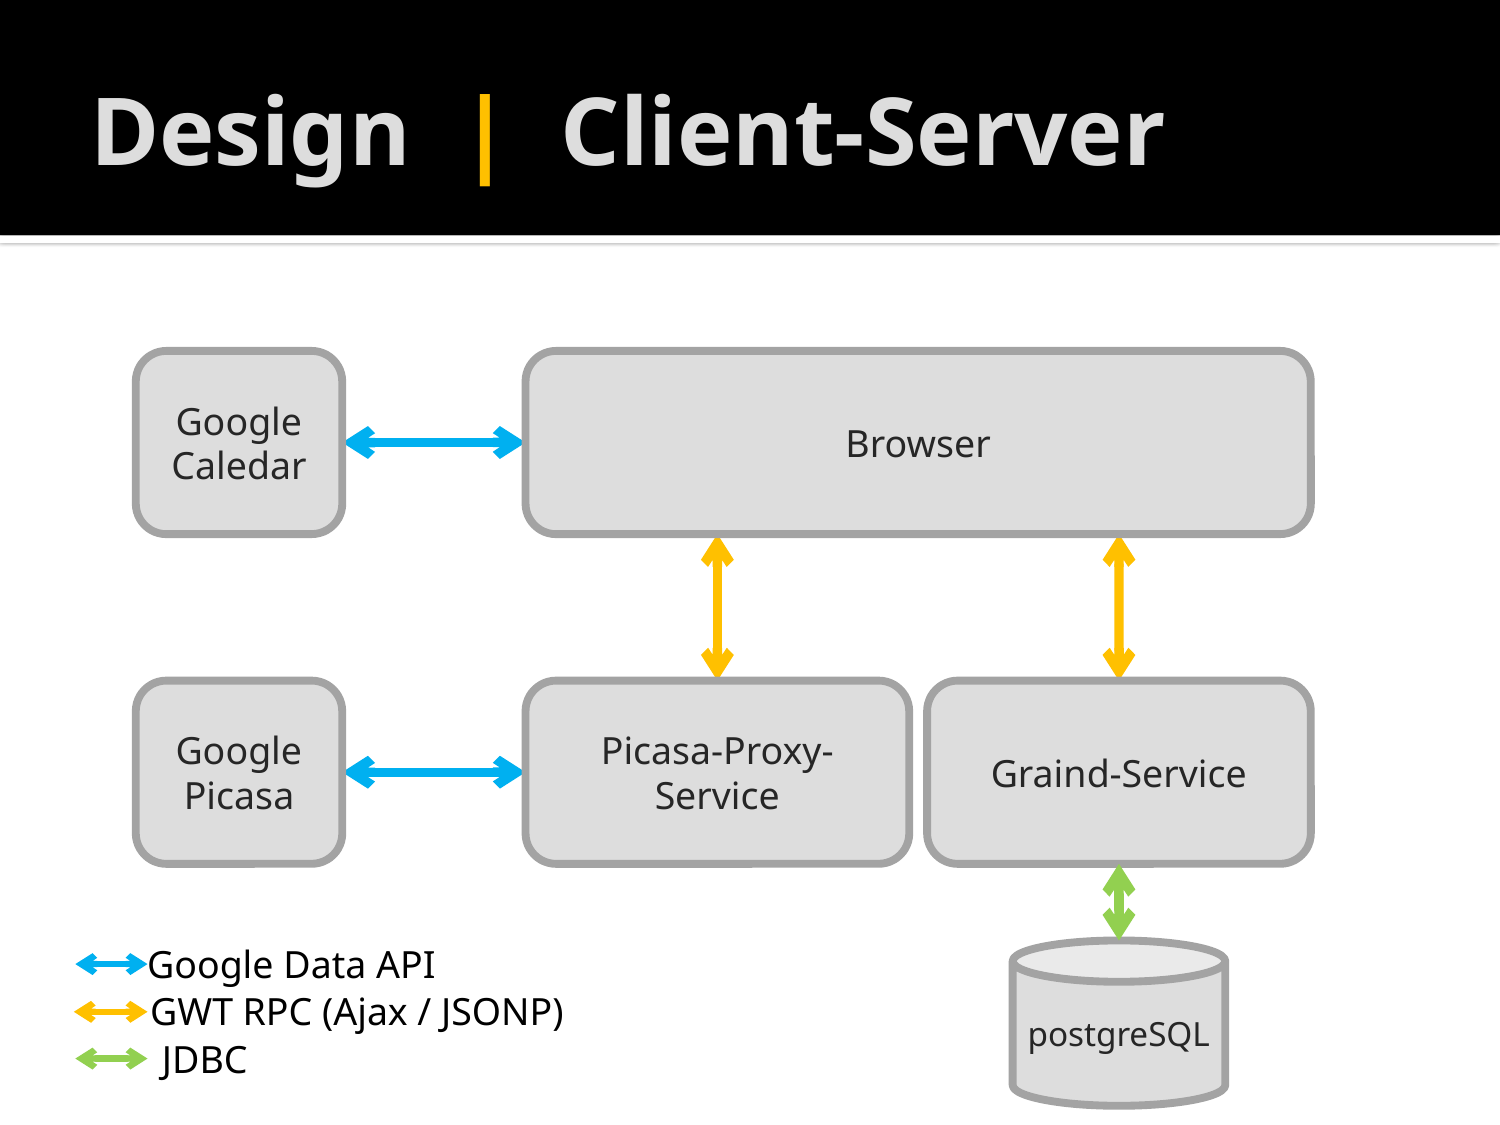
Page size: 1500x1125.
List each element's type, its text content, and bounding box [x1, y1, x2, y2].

text_box Graind-Service [923, 676, 1315, 868]
text_box Google Caledar [131, 346, 347, 539]
text_box Google Picasa [131, 676, 347, 868]
text_box Browser [521, 346, 1315, 539]
text_box GWT RPC (Ajax / JSONP) [135, 980, 579, 1041]
text_box Google Data API [132, 933, 451, 994]
text_box JDBC [147, 1028, 263, 1088]
text_box postgreSQL [1008, 936, 1230, 1110]
text_box Picasa-Proxy-Service [521, 676, 914, 868]
title Design | Client-Server [75, 24, 1425, 231]
